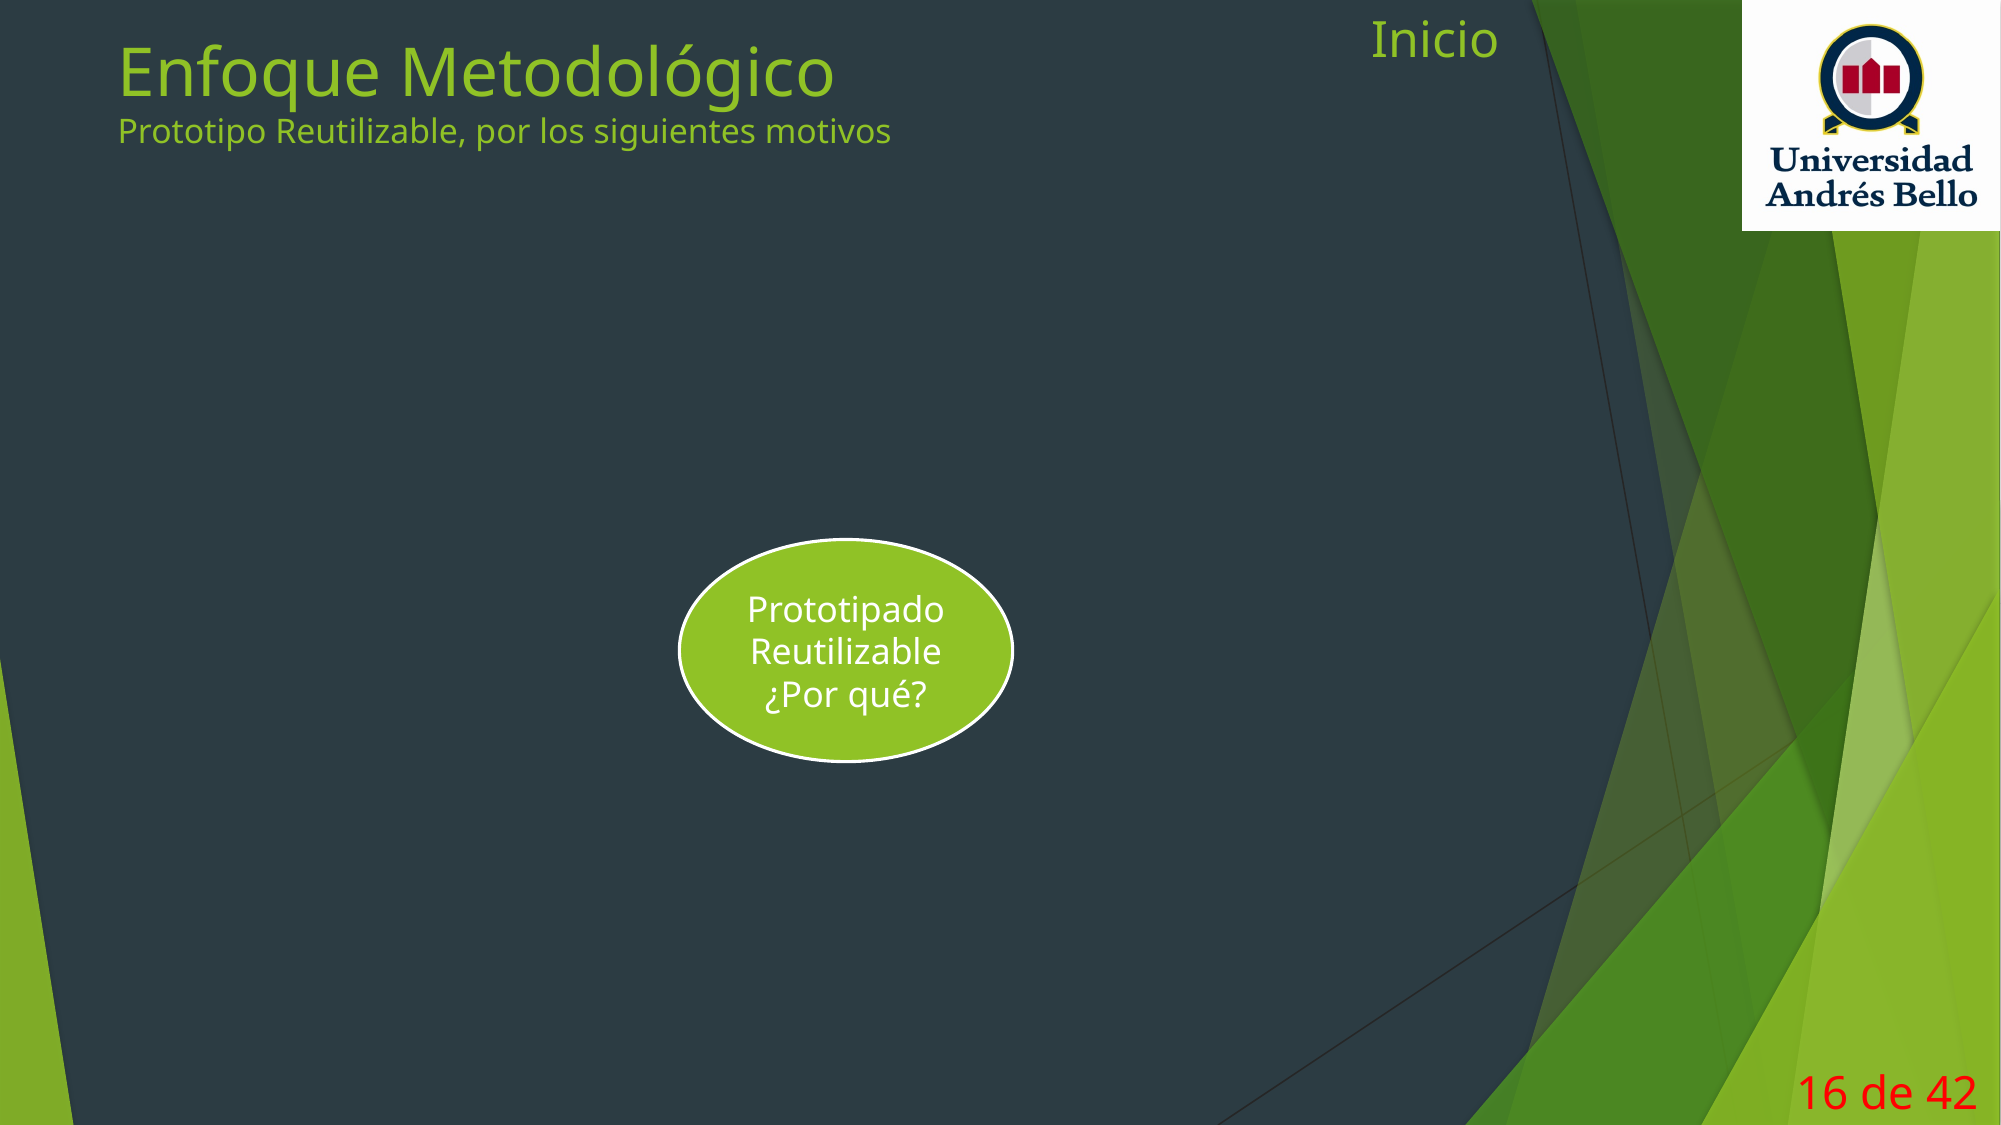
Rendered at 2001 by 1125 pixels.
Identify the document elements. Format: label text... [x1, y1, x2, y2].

title Enfoque Metodológico Prototipo Reutilizable, por los siguientes motivos [102, 21, 1513, 159]
text_box Inicio [1356, 0, 1533, 75]
picture [1742, 0, 2000, 231]
slide_number 16 de 42 [1742, 1065, 1995, 1125]
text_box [178, 205, 1514, 1096]
